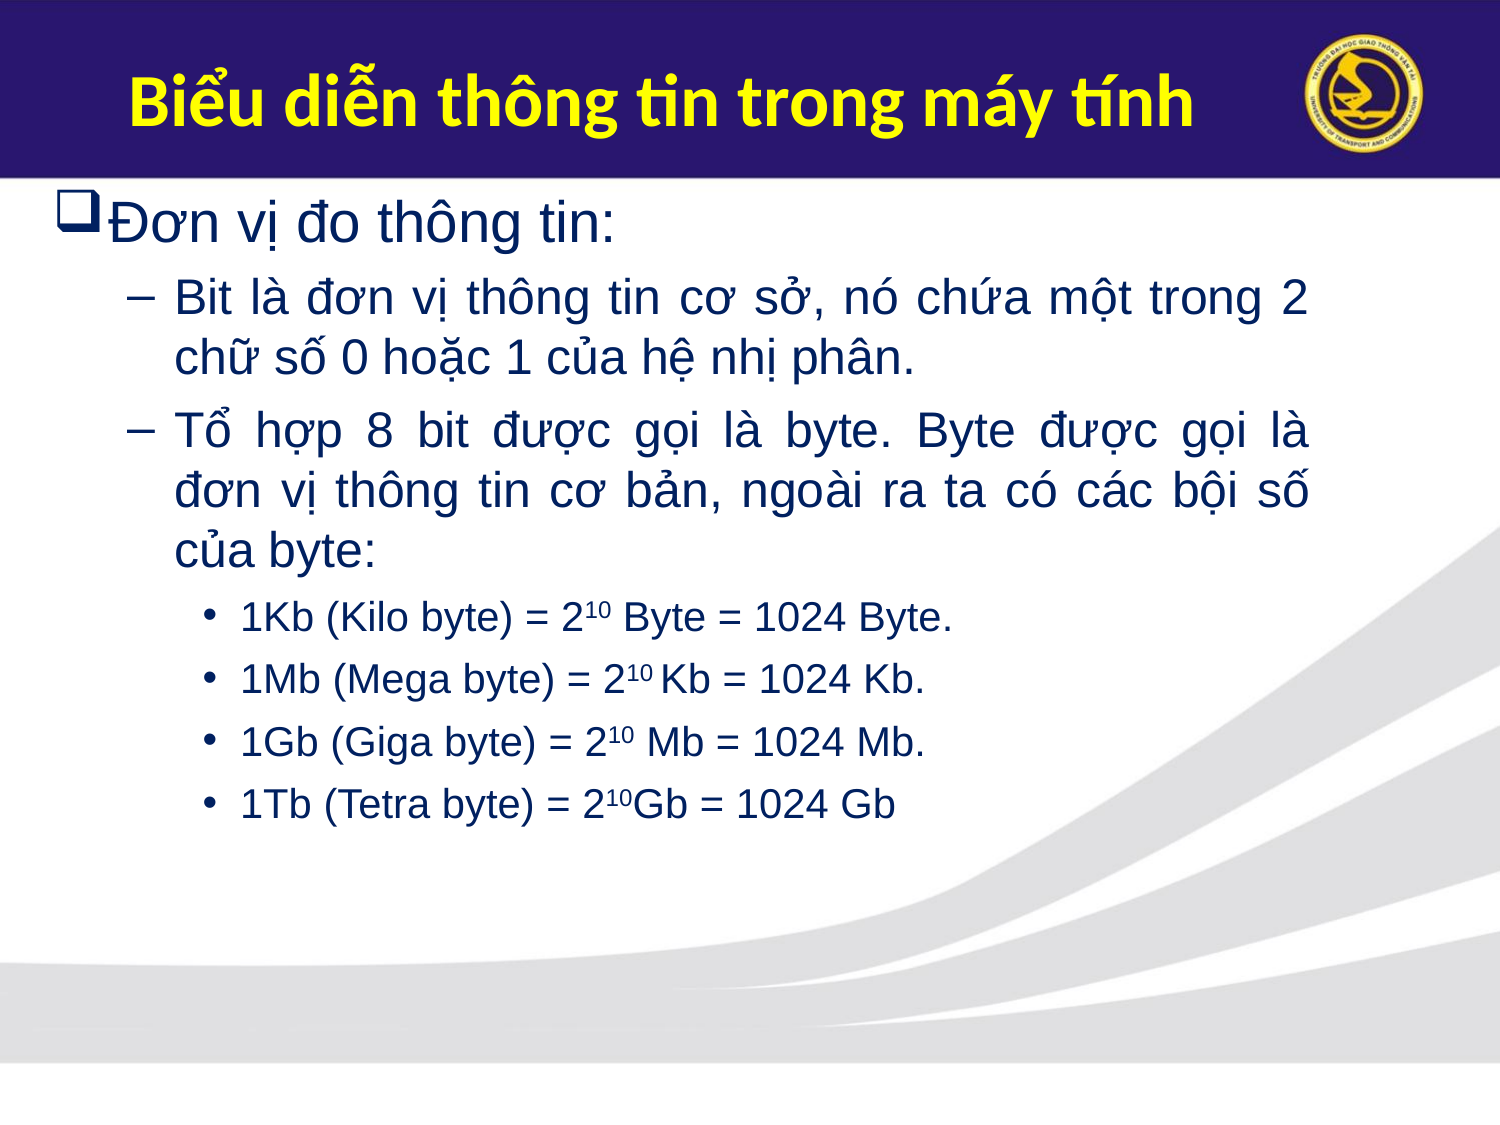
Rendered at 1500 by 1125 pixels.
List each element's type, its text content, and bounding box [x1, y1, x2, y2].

picture [0, 0, 1500, 1125]
title Biểu diễn thông tin trong máy tính [37, 50, 1288, 143]
list Đơn vị đo thông tin: Bit là đơn vị thông tin cơ sở, nó chứa một trong 2 chữ số 0 hoặc 1 của hệ nhị phân. Tổ hợp 8 bit được gọi là byte. Byte được gọi là đơn vị thông tin cơ bản, ngoài ra ta có các bội số của byte: 1Kb (Kilo byte) = 210 Byte = 1024 Byte. 1Mb (Mega byte) = 210 Kb = 1024 Kb. 1Gb (Giga byte) = 210 Mb = 1024 Mb. 1Tb (Tetra byte) = 210Gb = 1024 Gb [37, 176, 1325, 1088]
